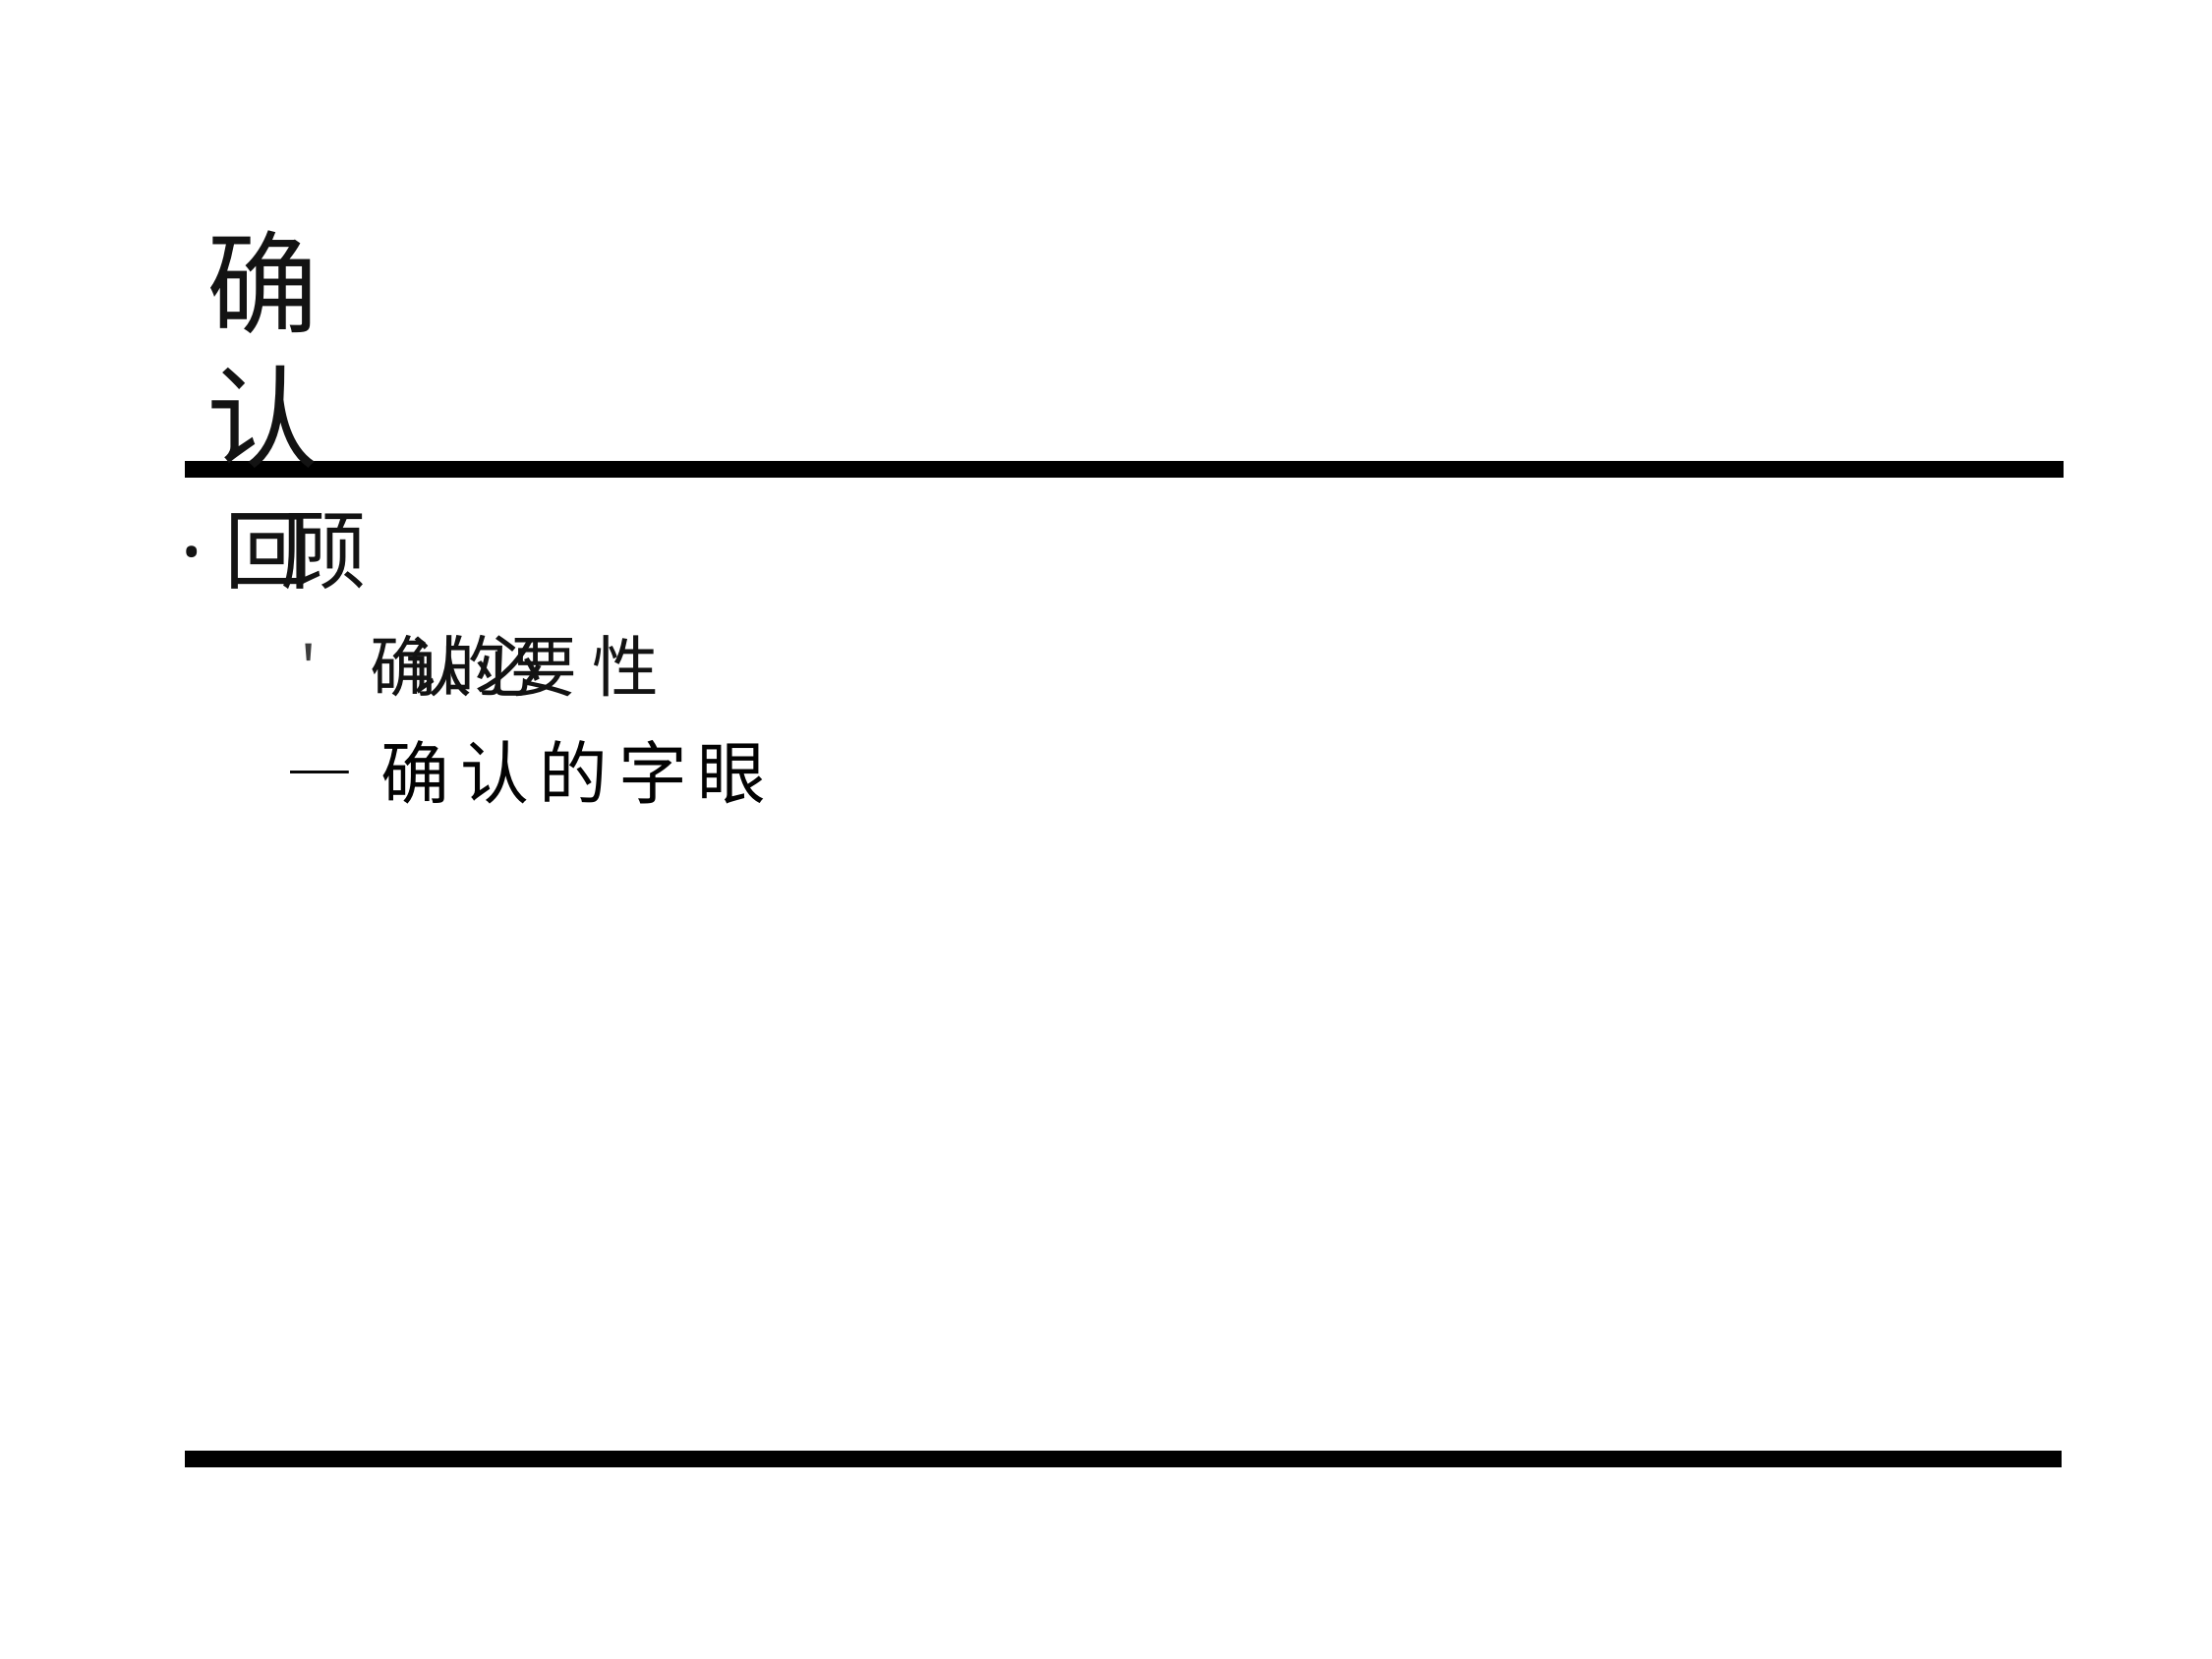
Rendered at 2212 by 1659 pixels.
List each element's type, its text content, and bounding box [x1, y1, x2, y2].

text_box ·回顾 ' 确 认 的 必 要 性 —确认的字眼 [178, 461, 832, 813]
title 确认 [204, 210, 356, 461]
